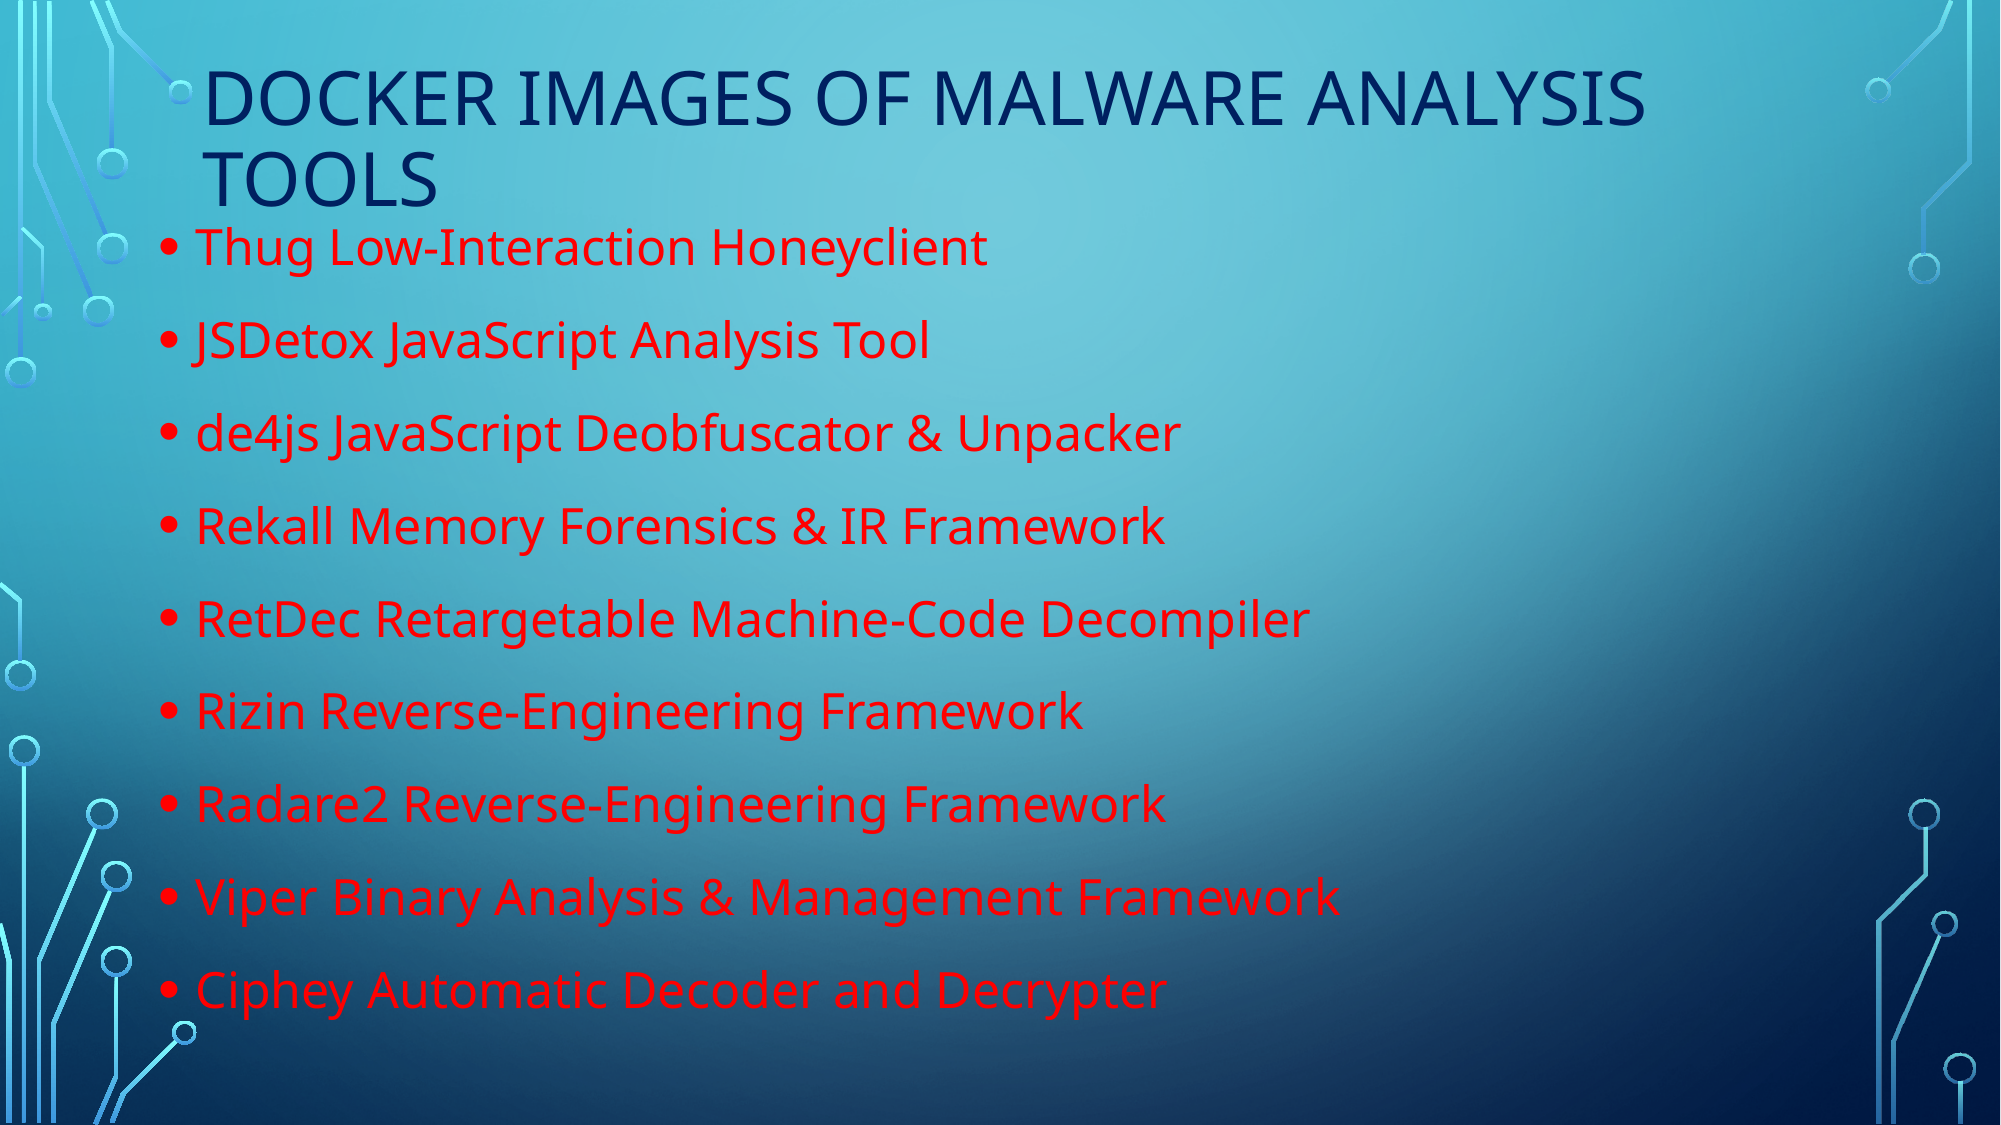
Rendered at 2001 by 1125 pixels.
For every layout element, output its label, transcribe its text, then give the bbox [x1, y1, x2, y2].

list Thug Low-Interaction Honeyclient JSDetox JavaScript Analysis Tool de4js JavaScript Deobfuscator & Unpacker Rekall Memory Forensics & IR Framework RetDec Retargetable Machine-Code Decompiler Rizin Reverse-Engineering Framework Radare2 Reverse-Engineering Framework Viper Binary Analysis & Management Framework Ciphey Automatic Decoder and Decrypter [143, 196, 1733, 1067]
title Docker Images of Malware Analysis Tools [187, 20, 1813, 264]
